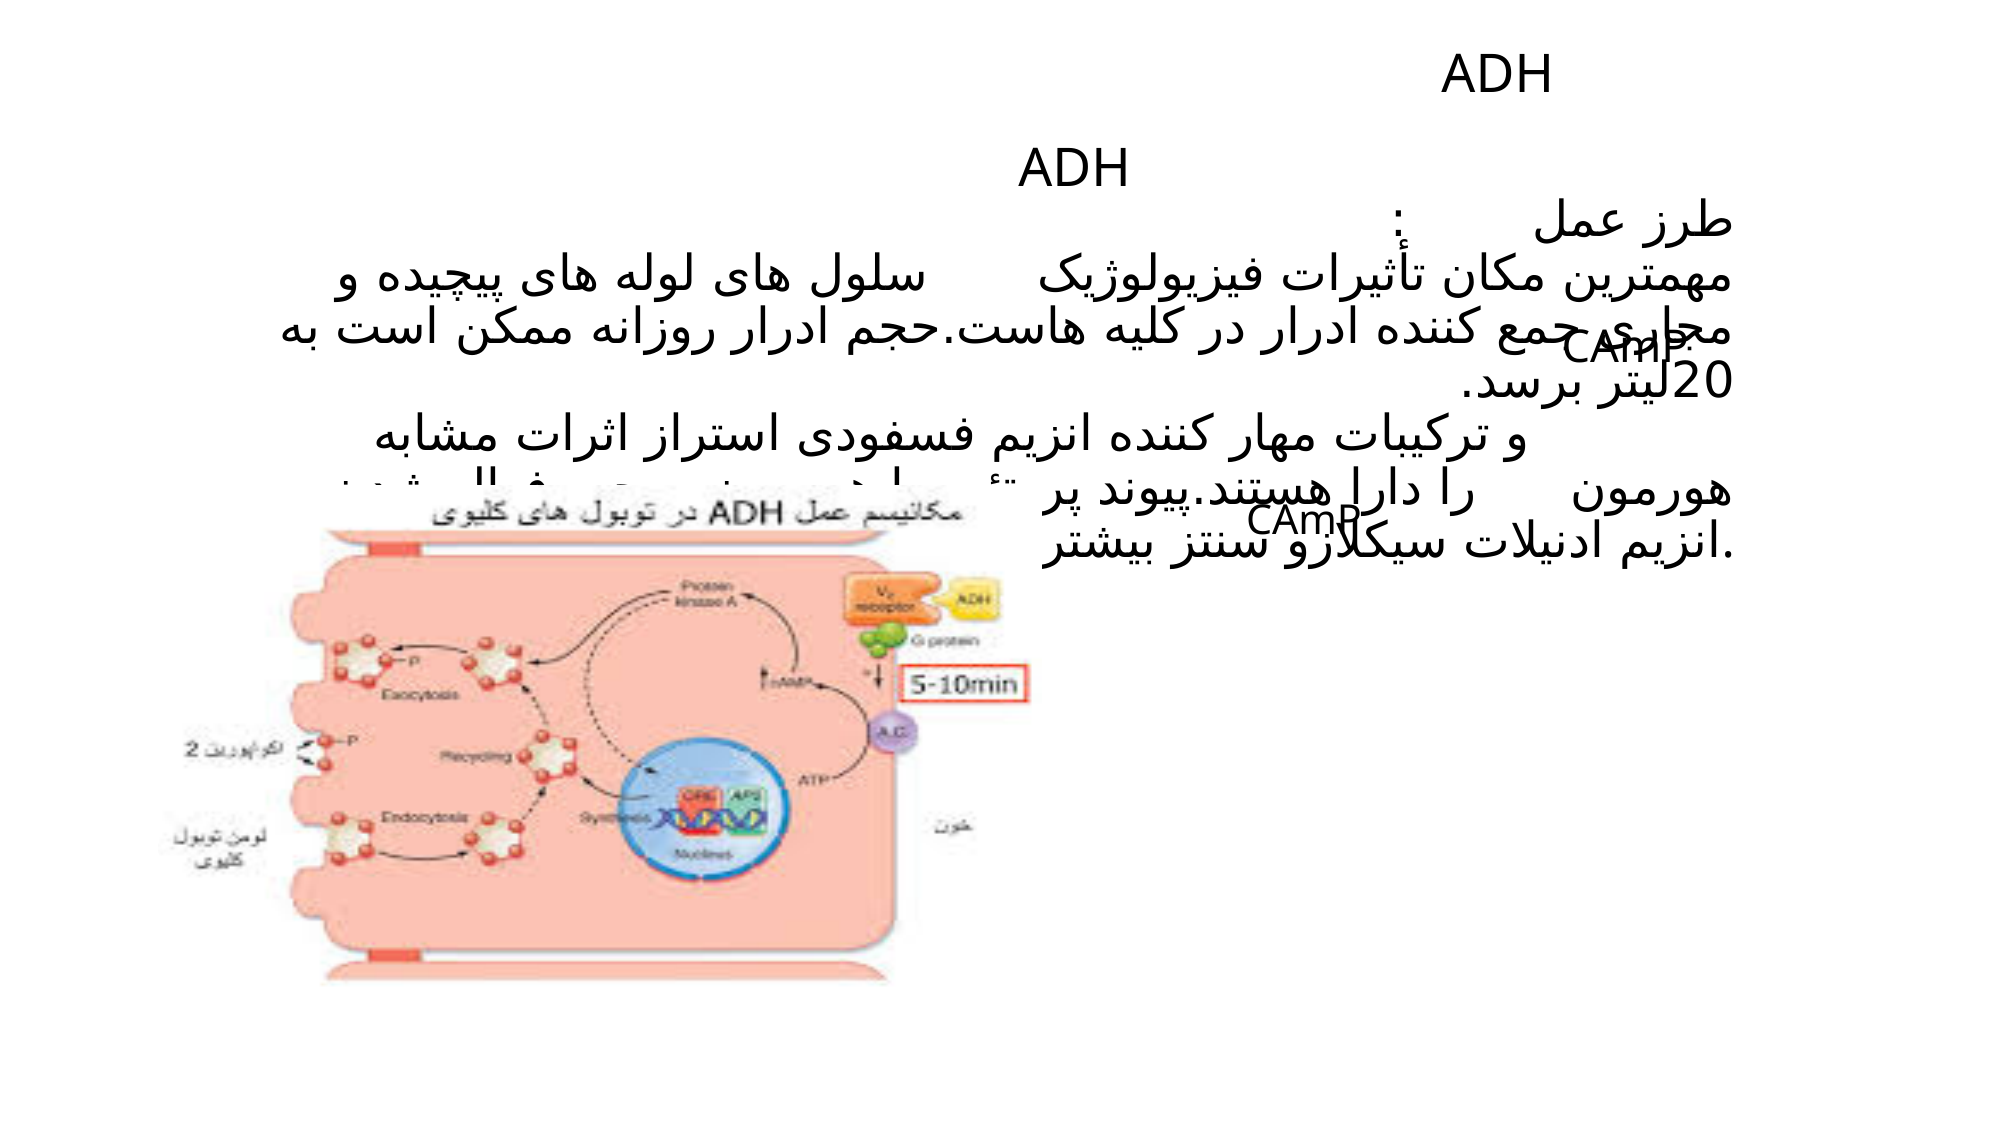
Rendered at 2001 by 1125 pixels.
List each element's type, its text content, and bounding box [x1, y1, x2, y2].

title طرز عمل : مهمترین مکان تأثیرات فیزیولوژیک سلول های لوله های پیچیده و مجاری جمع کننده ادرار در کلیه هاست.حجم ادرار روزانه ممکن است به 20لیتر برسد. و ترکیبات مهار کننده انزیم فسفودی استراز اثرات مشابه هورمون را دارا هستند.پیوند پروتئین با هورمون موجب فعال شدن انزیم ادنیلات سیکلازو سنتز بیشتر میگردد. [249, 184, 1750, 576]
text_box ADH [999, 132, 1150, 206]
picture [158, 485, 1042, 1015]
text_box ADH [1423, 38, 1573, 112]
text_box CAmP [1198, 485, 1378, 551]
text_box CAmP [1529, 314, 1710, 380]
